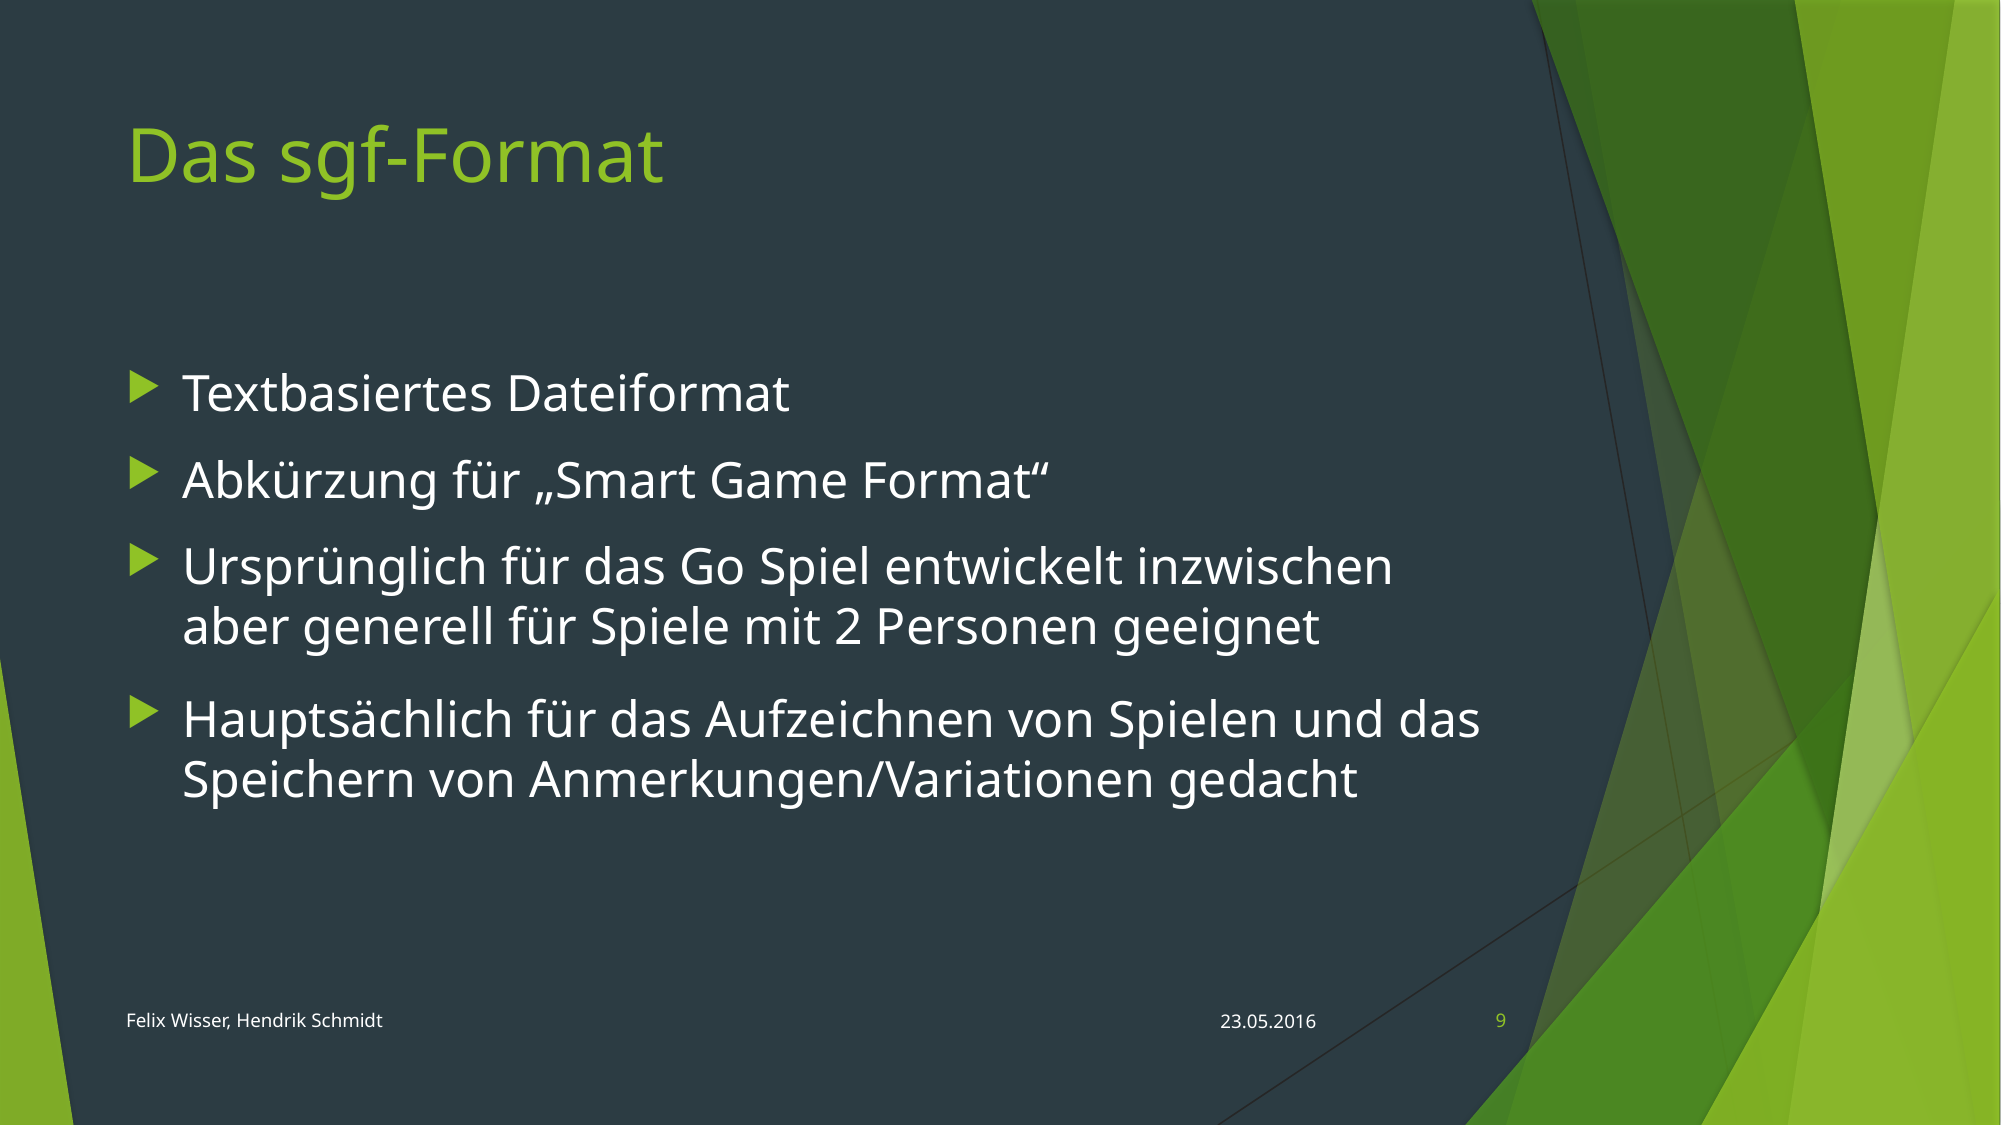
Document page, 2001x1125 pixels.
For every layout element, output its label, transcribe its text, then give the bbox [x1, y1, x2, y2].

text_box Ursprünglich für das Go Spiel entwickelt inzwischen aber generell für Spiele mit 2 Personen geeignet [111, 527, 1522, 679]
text_box Hauptsächlich für das Aufzeichnen von Spielen und das Speichern von Anmerkungen/Variationen gedacht [111, 679, 1522, 839]
list Textbasiertes Dateiformat [111, 354, 1522, 440]
text_box Abkürzung für „Smart Game Format“ [111, 440, 1522, 527]
title Das sgf-Format [111, 99, 1522, 317]
footer Felix Wisser, Hendrik Schmidt [111, 991, 1145, 1051]
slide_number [1181, 991, 1332, 1051]
slide_number 9 [1409, 991, 1522, 1051]
